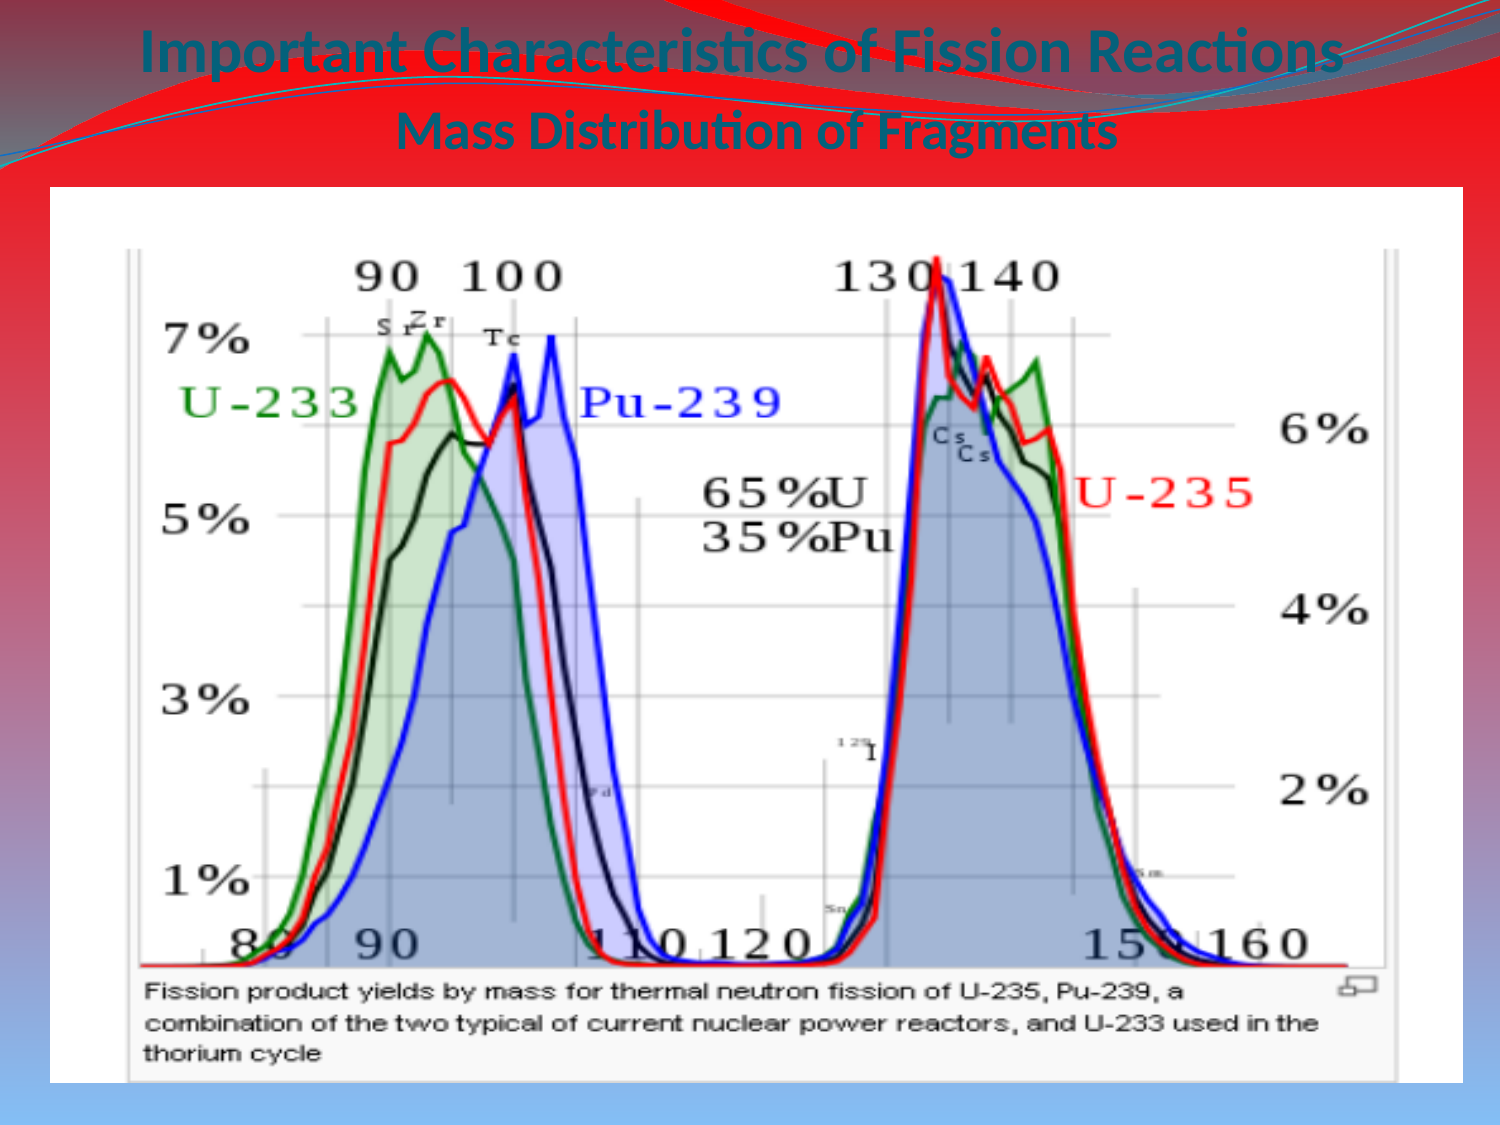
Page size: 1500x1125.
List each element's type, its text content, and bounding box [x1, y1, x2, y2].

title Important Characteristics of Fission Reactions Mass Distribution of Fragments [75, 0, 1425, 163]
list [49, 187, 1463, 1083]
